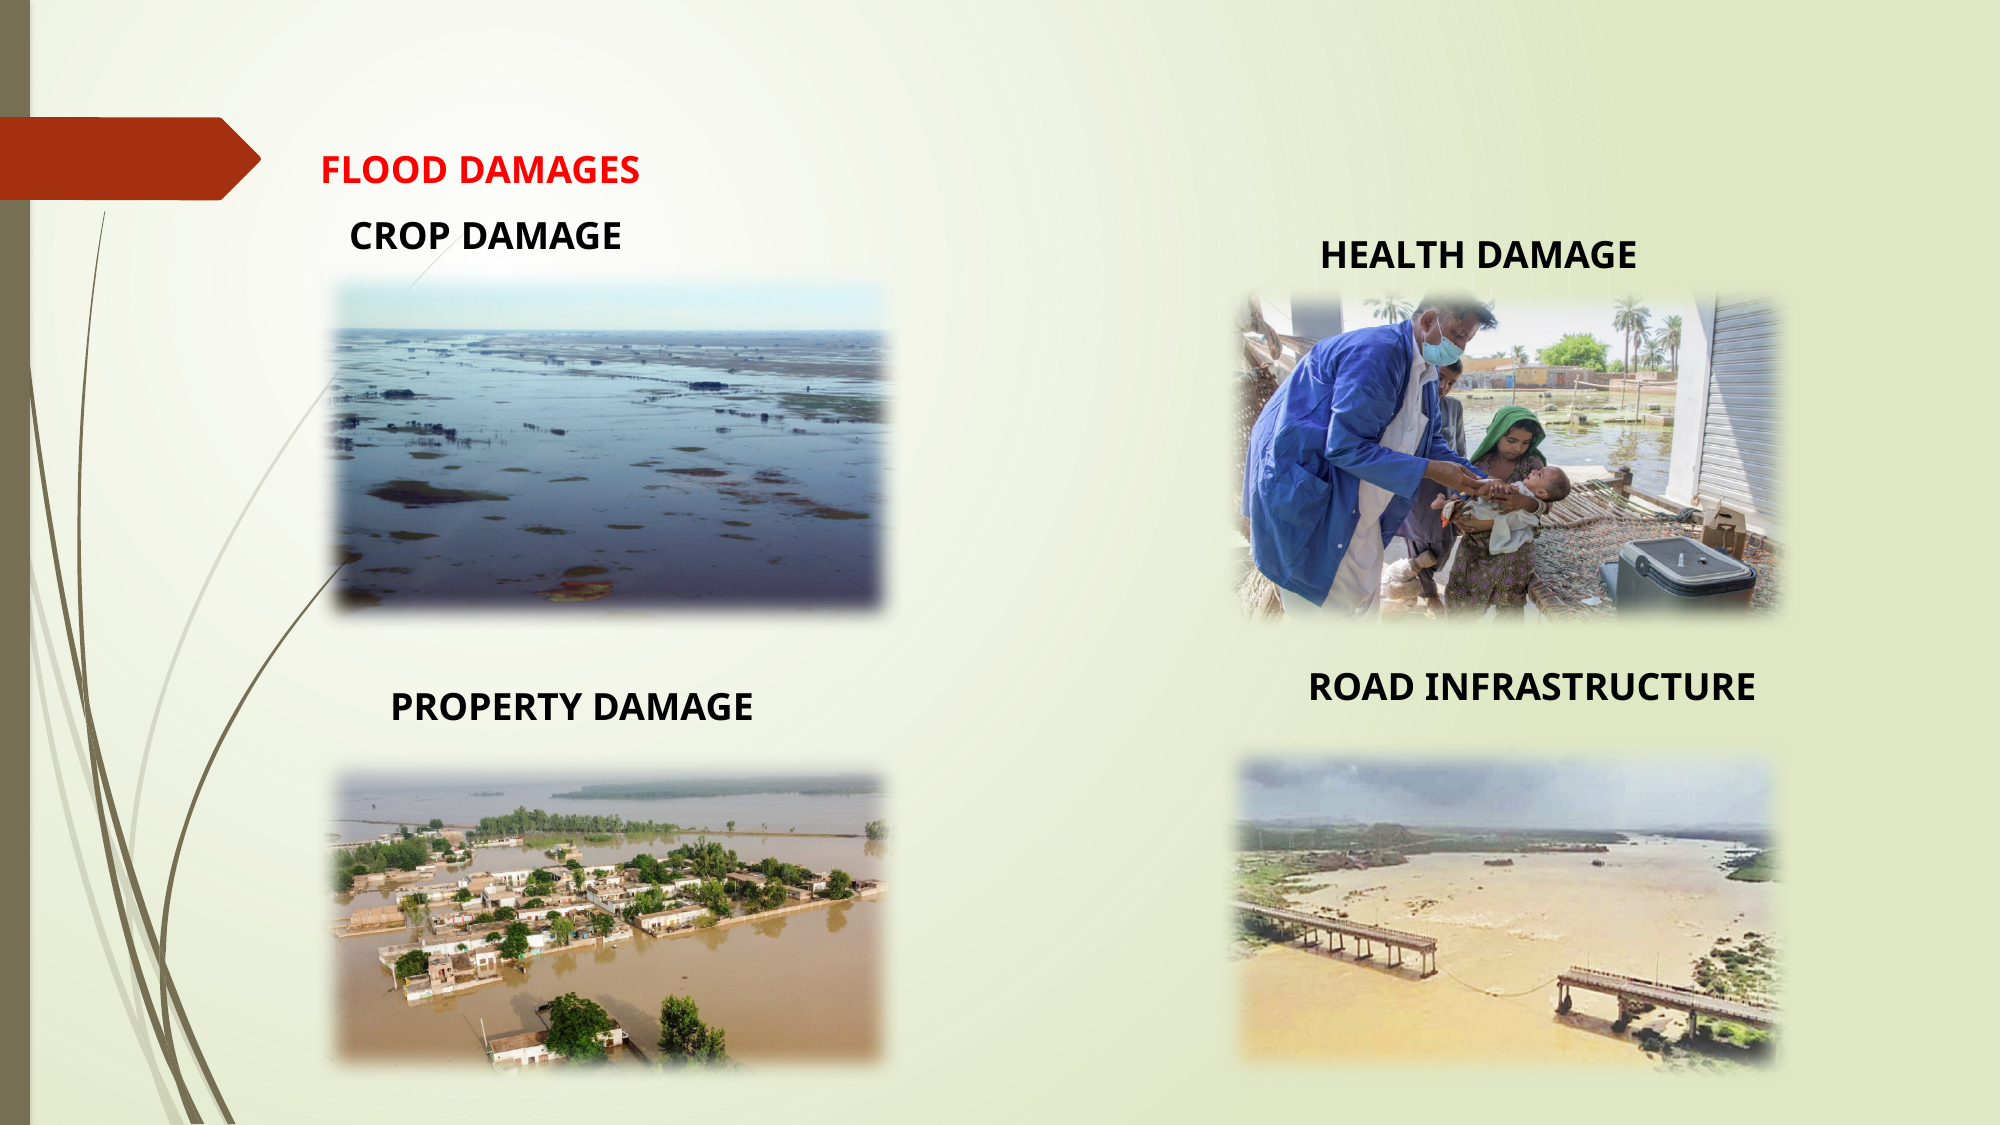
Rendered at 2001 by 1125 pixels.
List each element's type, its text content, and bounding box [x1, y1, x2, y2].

picture [1219, 738, 1792, 1083]
picture [314, 264, 903, 631]
picture [1222, 284, 1796, 631]
text_box HEALTH DAMAGE [1222, 202, 1745, 284]
picture [314, 751, 903, 1083]
text_box FLOOD DAMAGES [168, 129, 793, 209]
text_box CROP DAMAGE [314, 183, 831, 264]
text_box ROAD INFRASTRUCTURE [1222, 629, 1852, 741]
text_box PROPERTY DAMAGE [351, 659, 793, 750]
